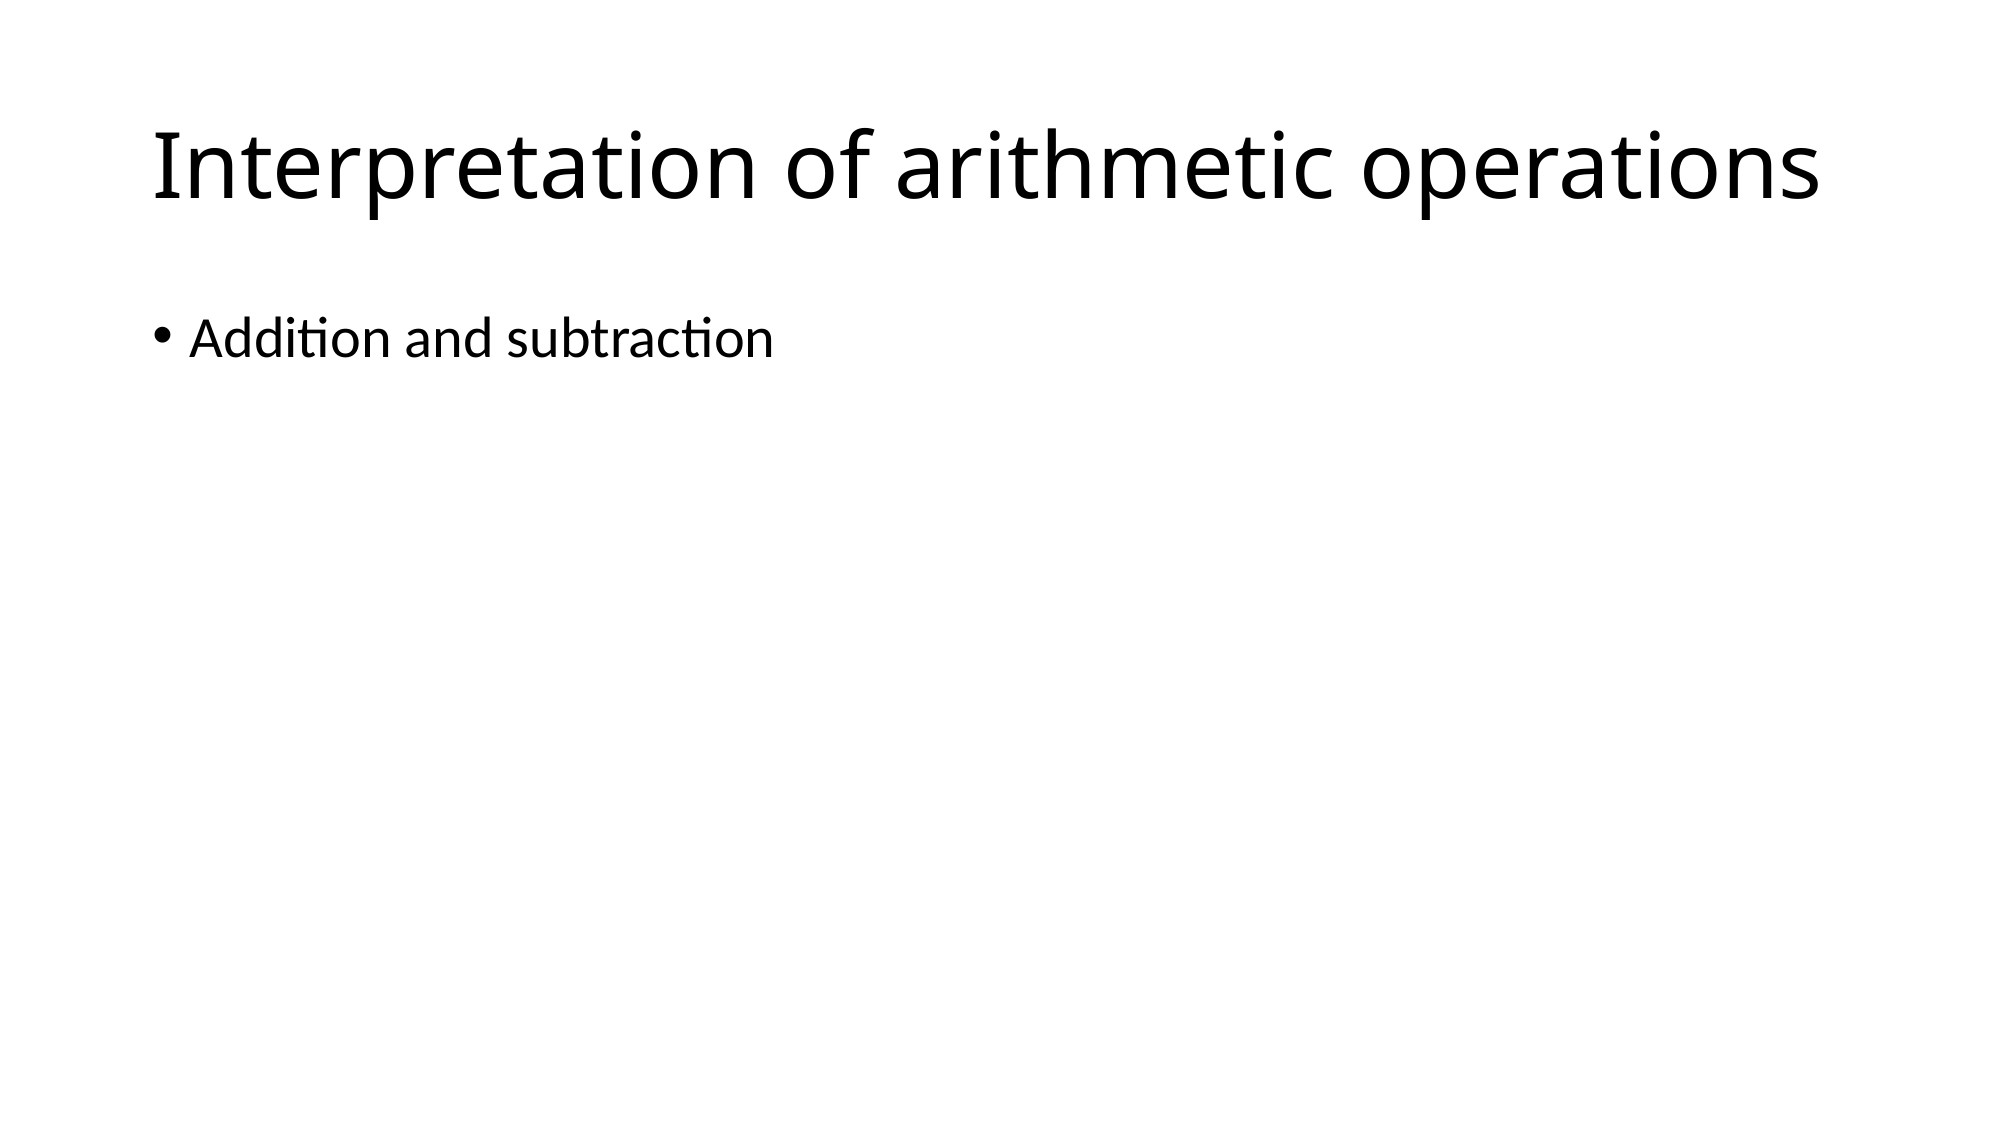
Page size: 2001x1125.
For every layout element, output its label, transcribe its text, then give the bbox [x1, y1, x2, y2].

title Interpretation of arithmetic operations [137, 59, 1863, 278]
